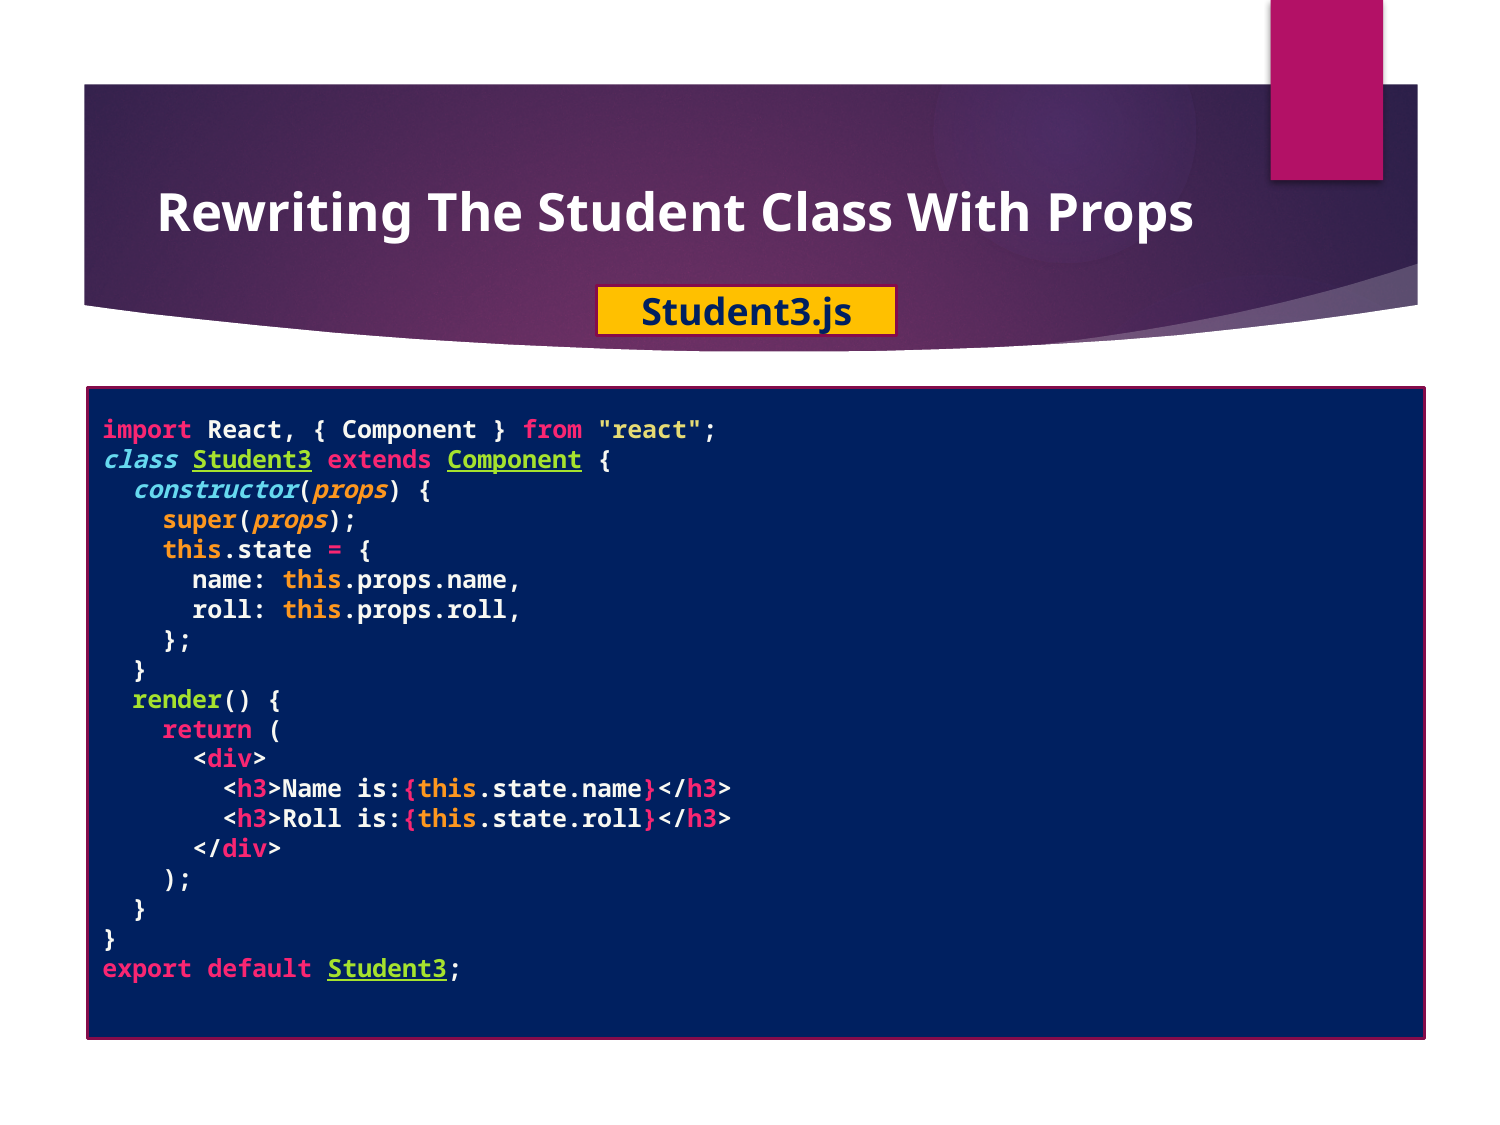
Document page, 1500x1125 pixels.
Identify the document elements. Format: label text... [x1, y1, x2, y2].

text_box Rewriting The Student Class With Props [141, 152, 1213, 269]
text_box import React, { Component } from "react"; class Student3 extends Component { constructor(props) { super(props); this.state = { name: this.props.name, roll: this.props.roll, }; } render() { return ( <div> <h3>Name is:{this.state.name}</h3> <h3>Roll is:{this.state.roll}</h3> </div> ); } } export default Student3; [86, 386, 1426, 1040]
text_box Student3.js [595, 284, 898, 337]
